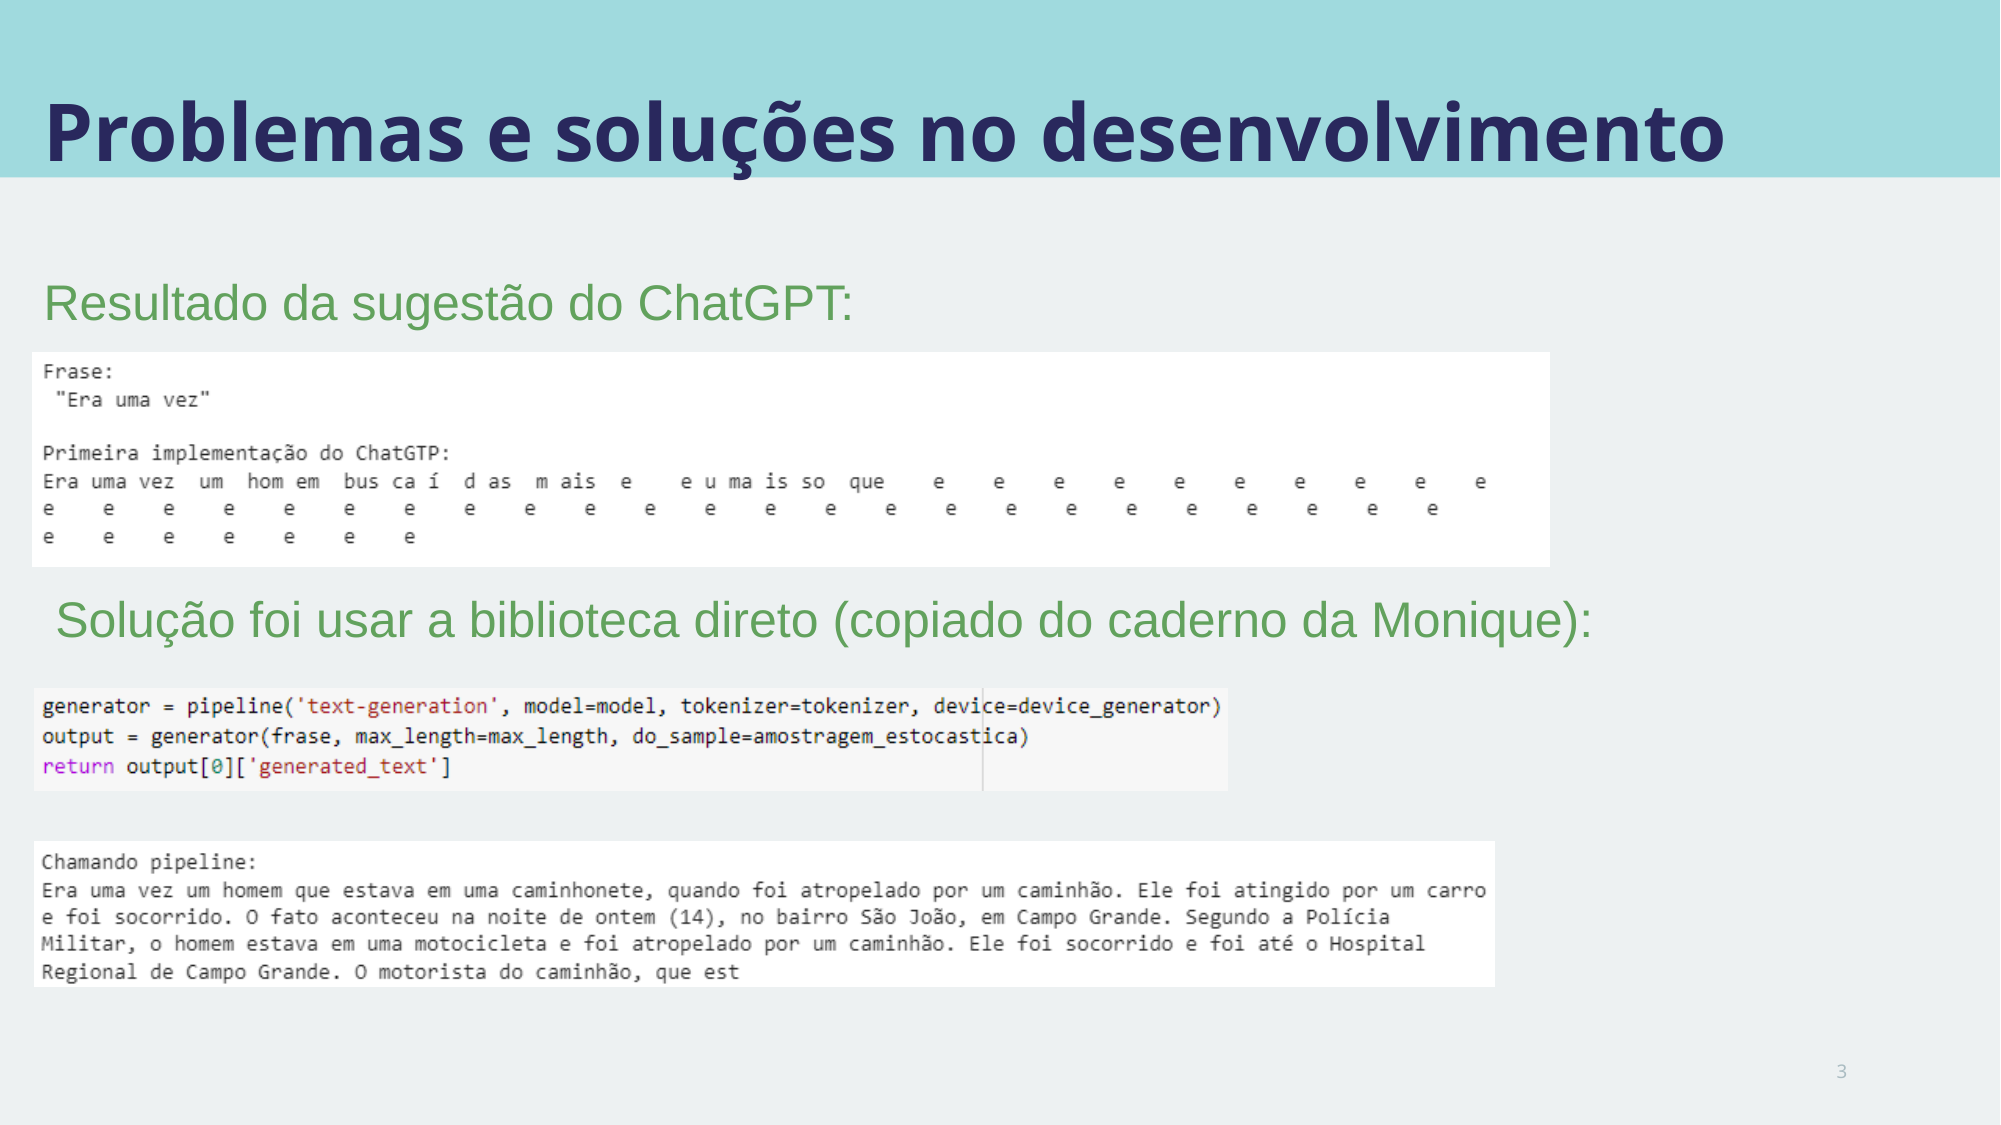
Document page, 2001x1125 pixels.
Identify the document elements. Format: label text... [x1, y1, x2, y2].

text_box Solução foi usar a biblioteca direto (copiado do caderno da Monique): [40, 586, 1960, 670]
picture [32, 352, 1550, 567]
picture [34, 841, 1495, 987]
picture [34, 688, 1228, 791]
title Problemas e soluções no desenvolvimento [28, 66, 1887, 186]
slide_number 3 [1412, 1042, 1863, 1103]
text_box Resultado da sugestão do ChatGPT: [28, 269, 1948, 353]
